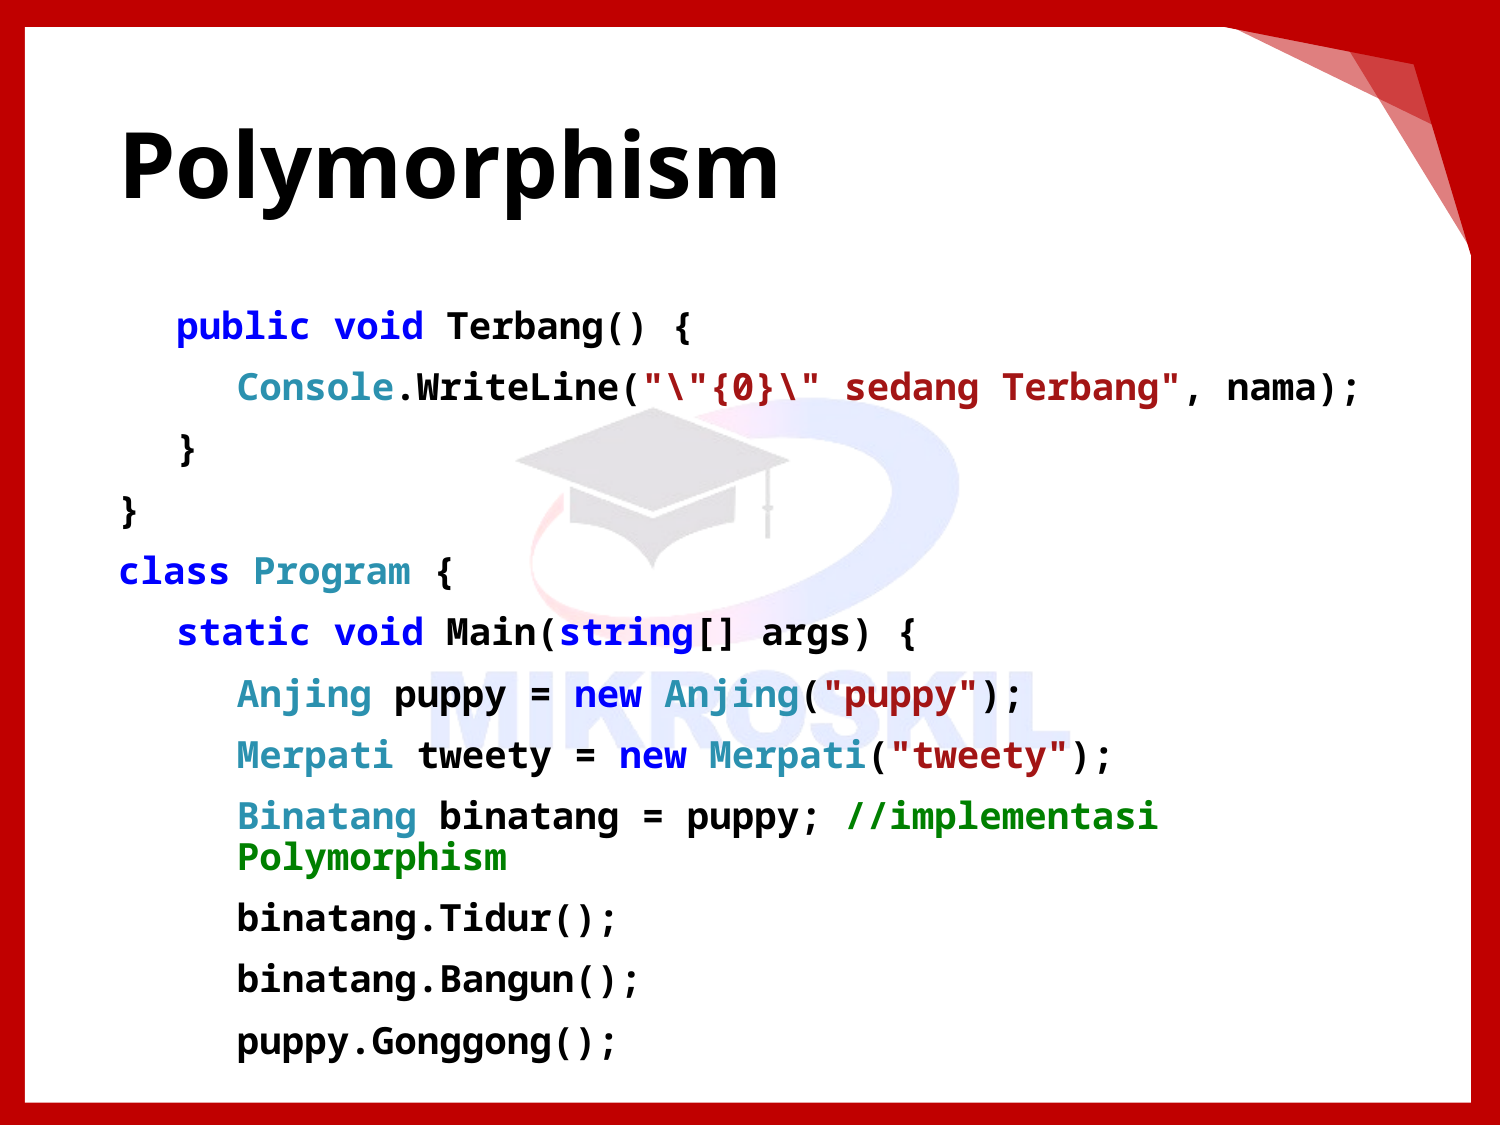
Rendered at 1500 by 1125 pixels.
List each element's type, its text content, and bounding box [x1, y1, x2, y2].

list public void Terbang() { Console.WriteLine("\"{0}\" sedang Terbang", nama); } } class Program { static void Main(string[] args) { Anjing puppy = new Anjing("puppy"); Merpati tweety = new Merpati("tweety"); Binatang binatang = puppy; //implementasi Polymorphism binatang.Tidur(); binatang.Bangun(); puppy.Gonggong(); [103, 299, 1397, 1014]
title Polymorphism [103, 59, 1397, 278]
